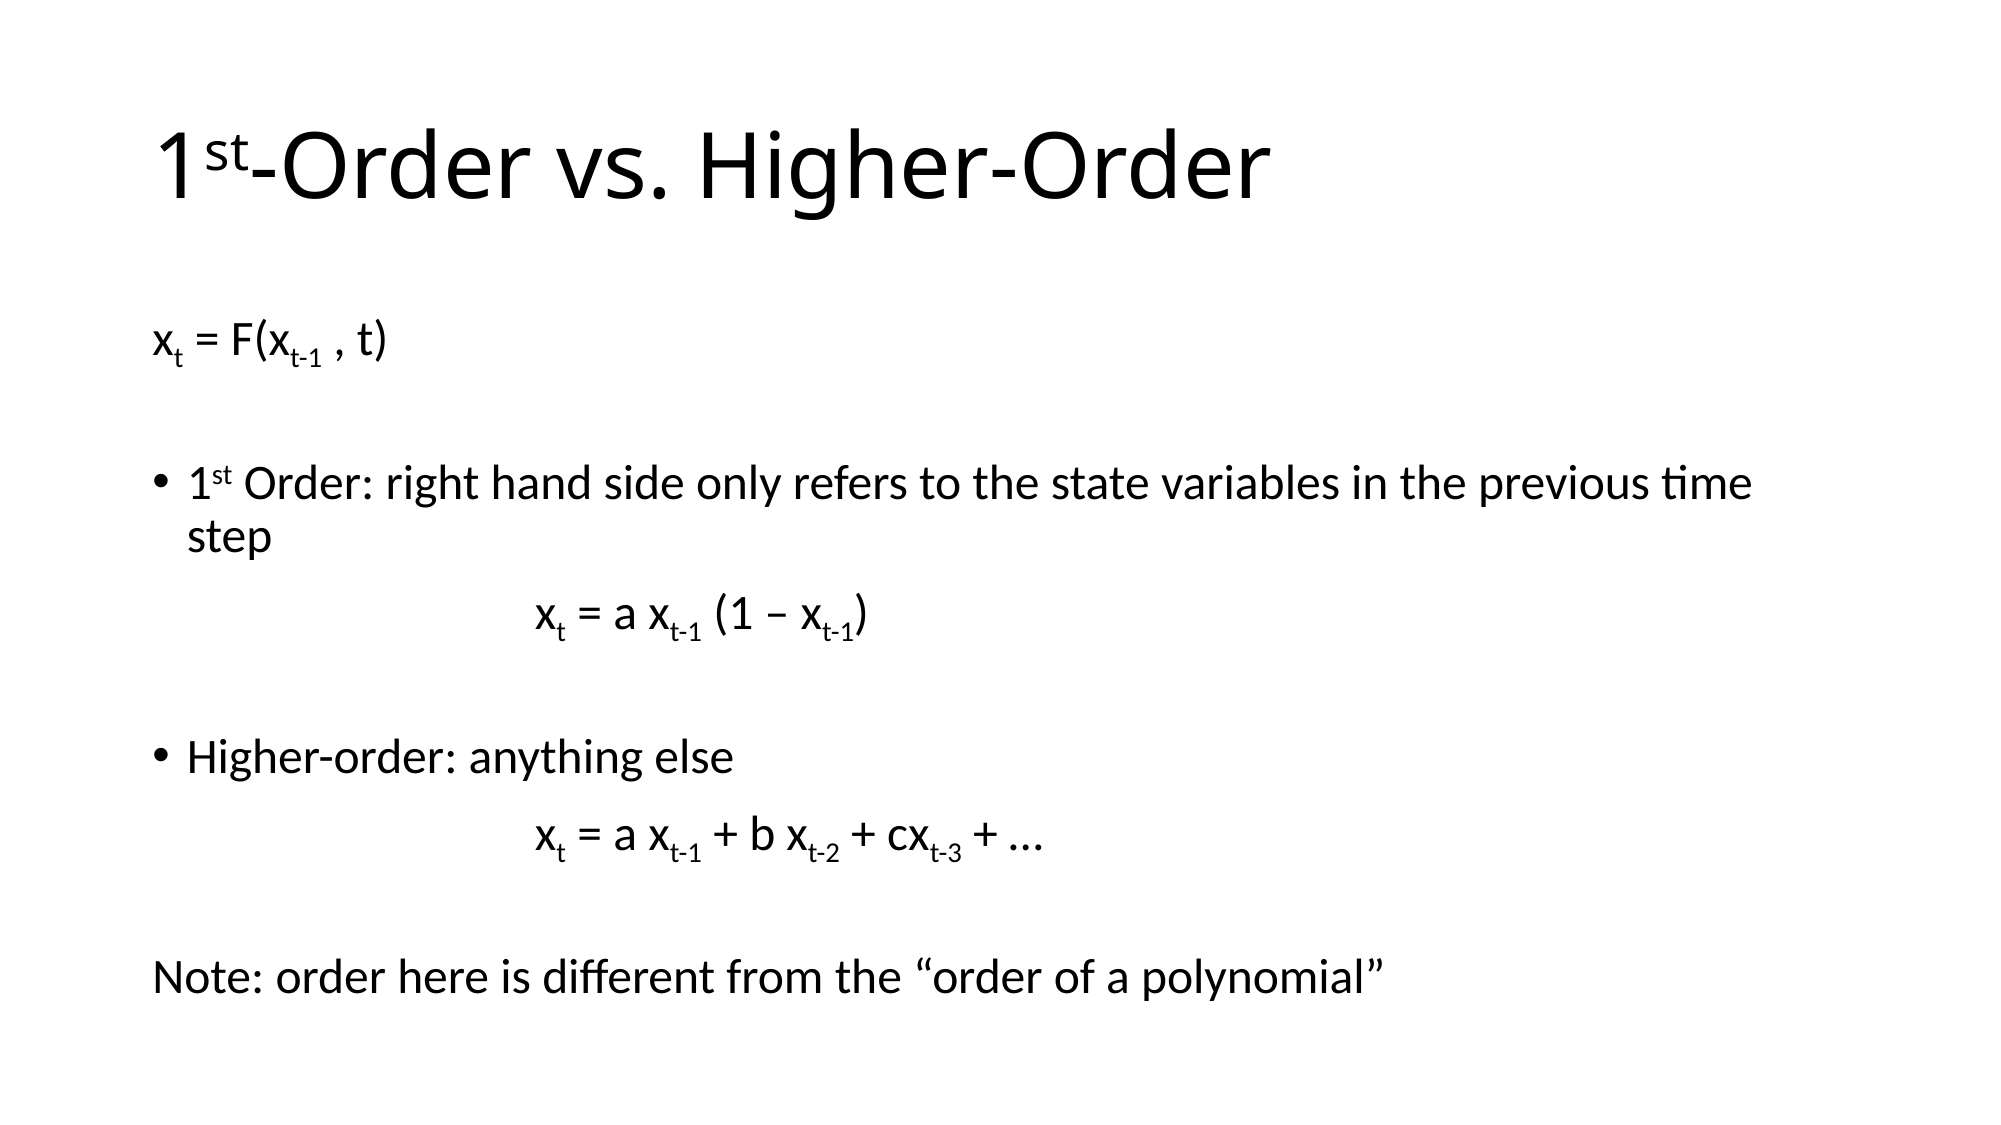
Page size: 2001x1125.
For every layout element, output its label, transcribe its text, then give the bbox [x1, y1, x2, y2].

title 1st-Order vs. Higher-Order [137, 59, 1863, 278]
list xt = F(xt-1 , t) 1st Order: right hand side only refers to the state variables in the previous time step xt = a xt-1 (1 – xt-1) Higher-order: anything else xt = a xt-1 + b xt-2 + cxt-3 + … Note: order here is different from the “order of a polynomial” [137, 299, 1863, 1014]
